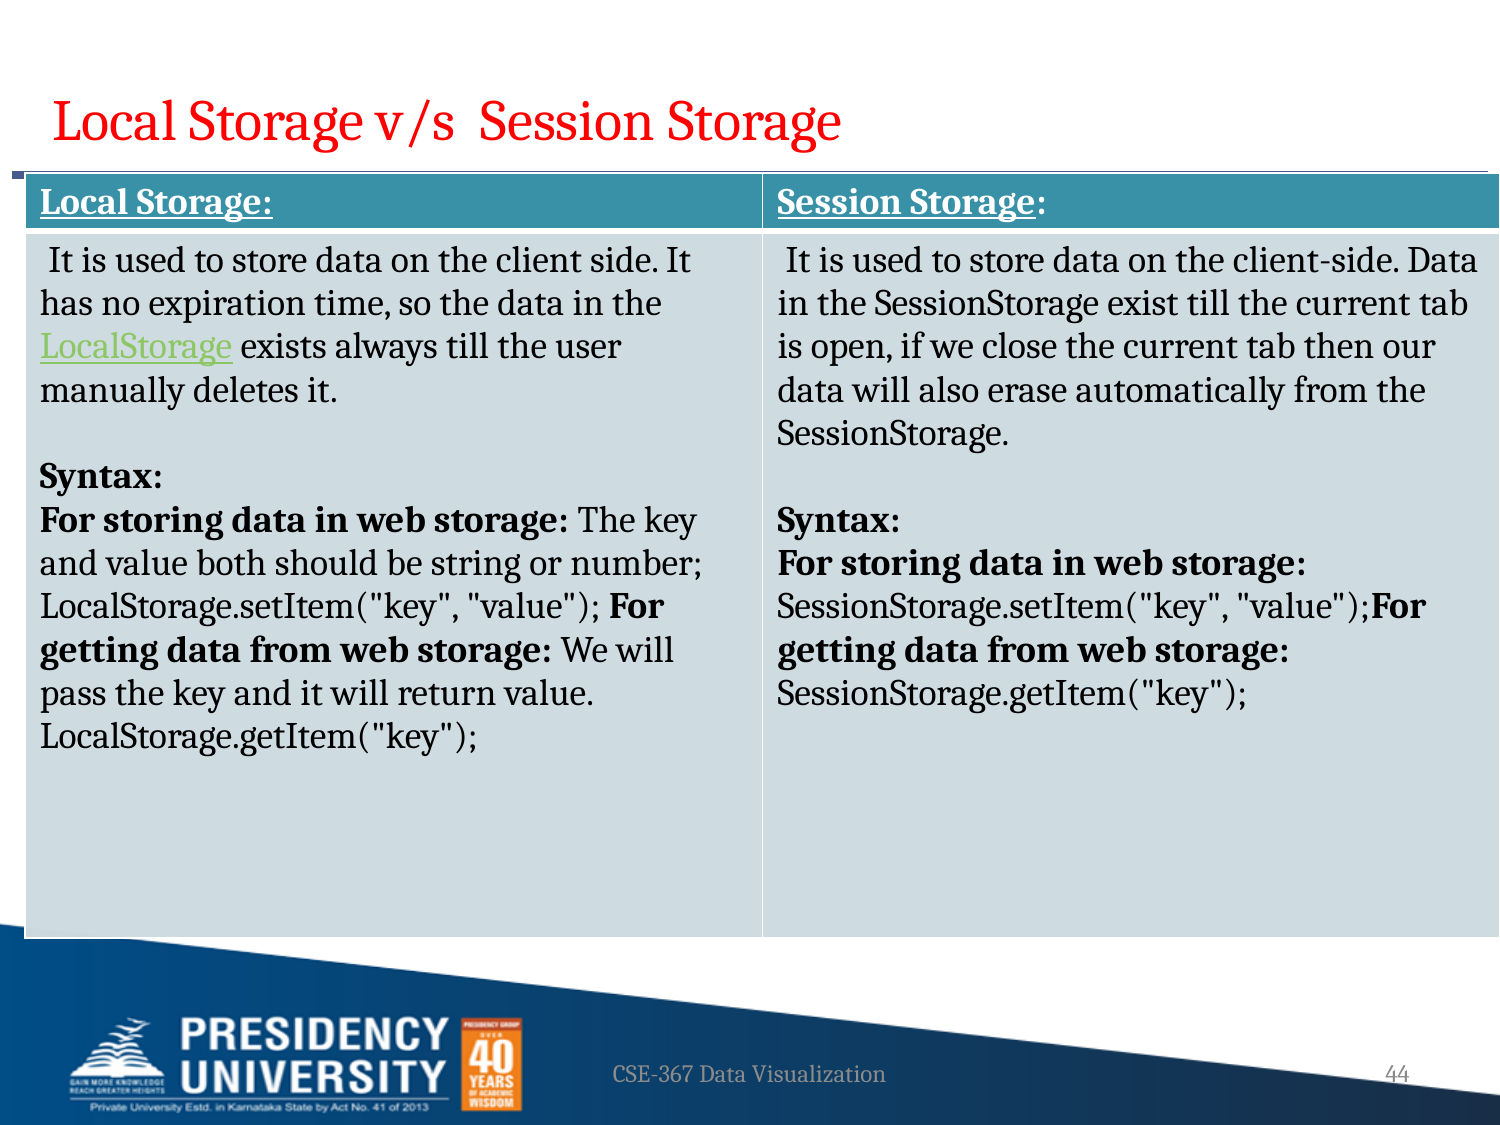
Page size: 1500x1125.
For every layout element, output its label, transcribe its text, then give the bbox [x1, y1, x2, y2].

picture [0, 921, 1500, 1125]
table_cell It is used to store data on the client side. It has no expiration time, so the data in the LocalStorage exists always till the user manually deletes it. Syntax: For storing data in web storage: The key and value both should be string or number; LocalStorage.setItem("key", "value"); For getting data from web storage: We will pass the key and it will return value. LocalStorage.getItem("key"); [26, 234, 762, 937]
table_cell It is used to store data on the client-side. Data in the SessionStorage exist till the current tab is open, if we close the current tab then our data will also erase automatically from the SessionStorage. Syntax: For storing data in web storage: SessionStorage.setItem("key", "value");For getting data from web storage: SessionStorage.getItem("key"); [763, 234, 1499, 937]
slide_number 44 [1074, 1042, 1425, 1103]
table_header Local Storage: [26, 174, 762, 228]
footer CSE-367 Data Visualization [512, 1042, 988, 1103]
text_box Local Storage v/s Session Storage [37, 75, 1275, 160]
table_header Session Storage: [763, 174, 1499, 228]
